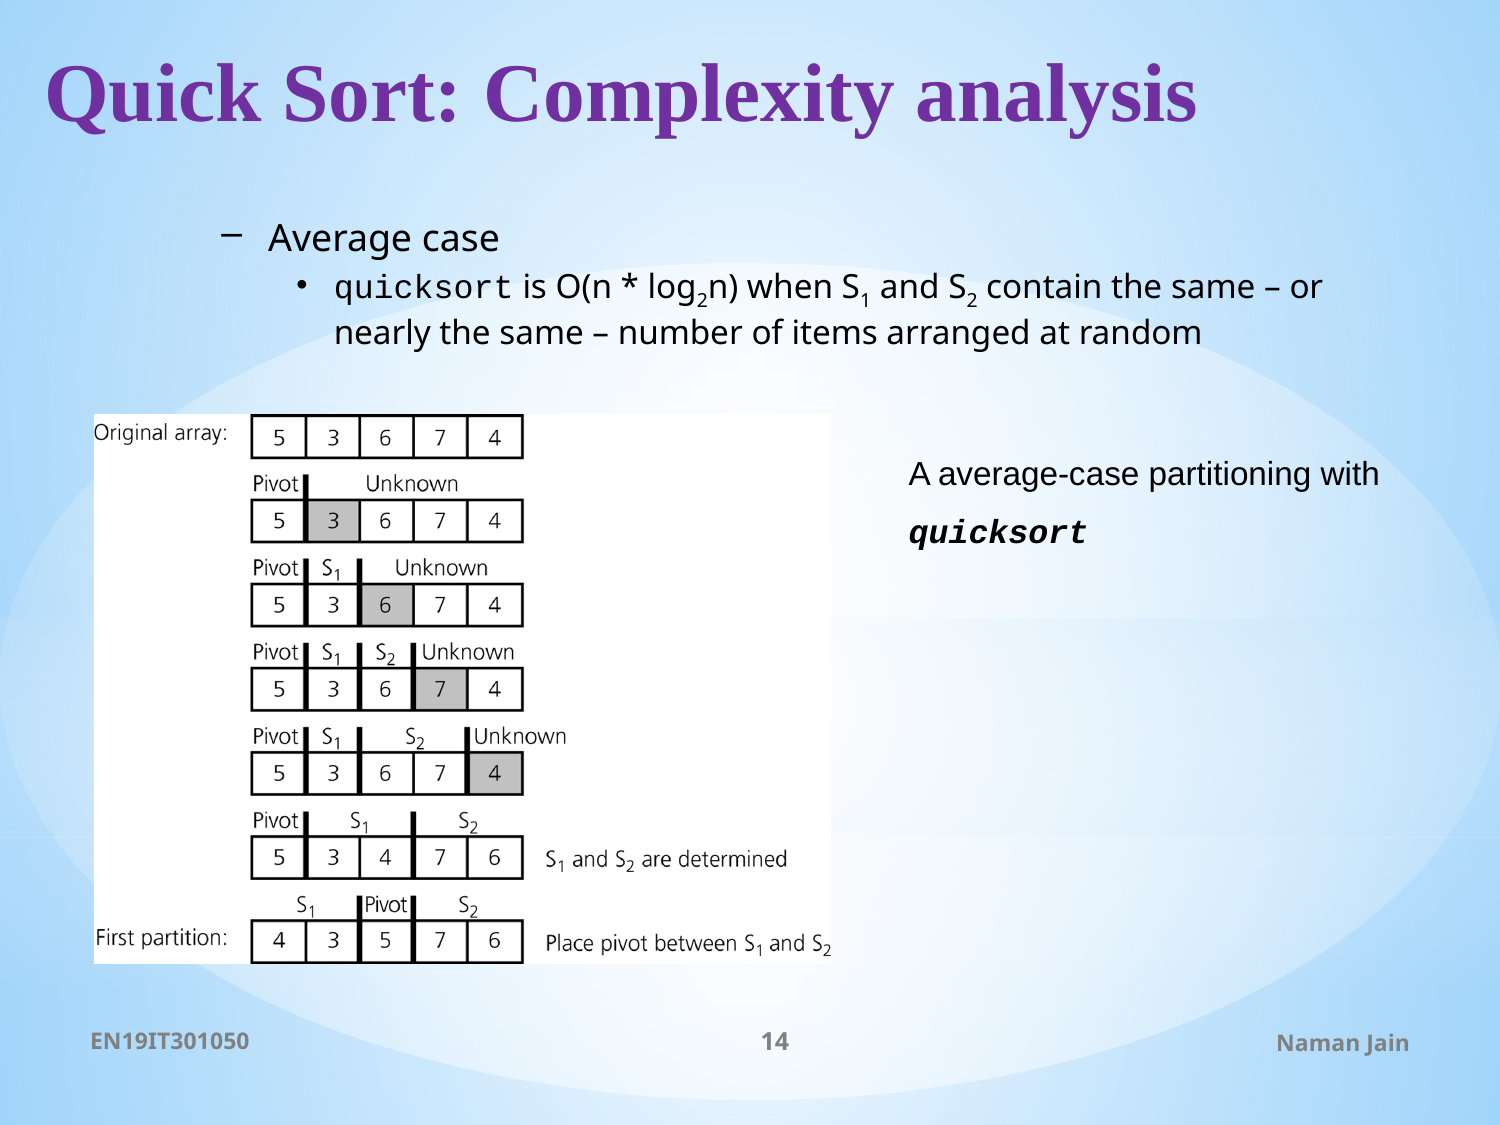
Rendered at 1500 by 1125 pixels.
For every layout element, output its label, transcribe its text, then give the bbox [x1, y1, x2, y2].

picture [93, 413, 832, 965]
slide_number Naman Jain [1012, 1012, 1425, 1073]
slide_number 14 [624, 1012, 925, 1073]
text_box A average-case partitioning with quicksort [893, 426, 1407, 558]
text_box Average case quicksort is O(n * log2n) when S1 and S2 contain the same – or nearly the same – number of items arranged at random [131, 139, 1407, 377]
title Quick Sort: Complexity analysis [29, 30, 1459, 185]
footer EN19IT301050 [75, 1012, 624, 1073]
